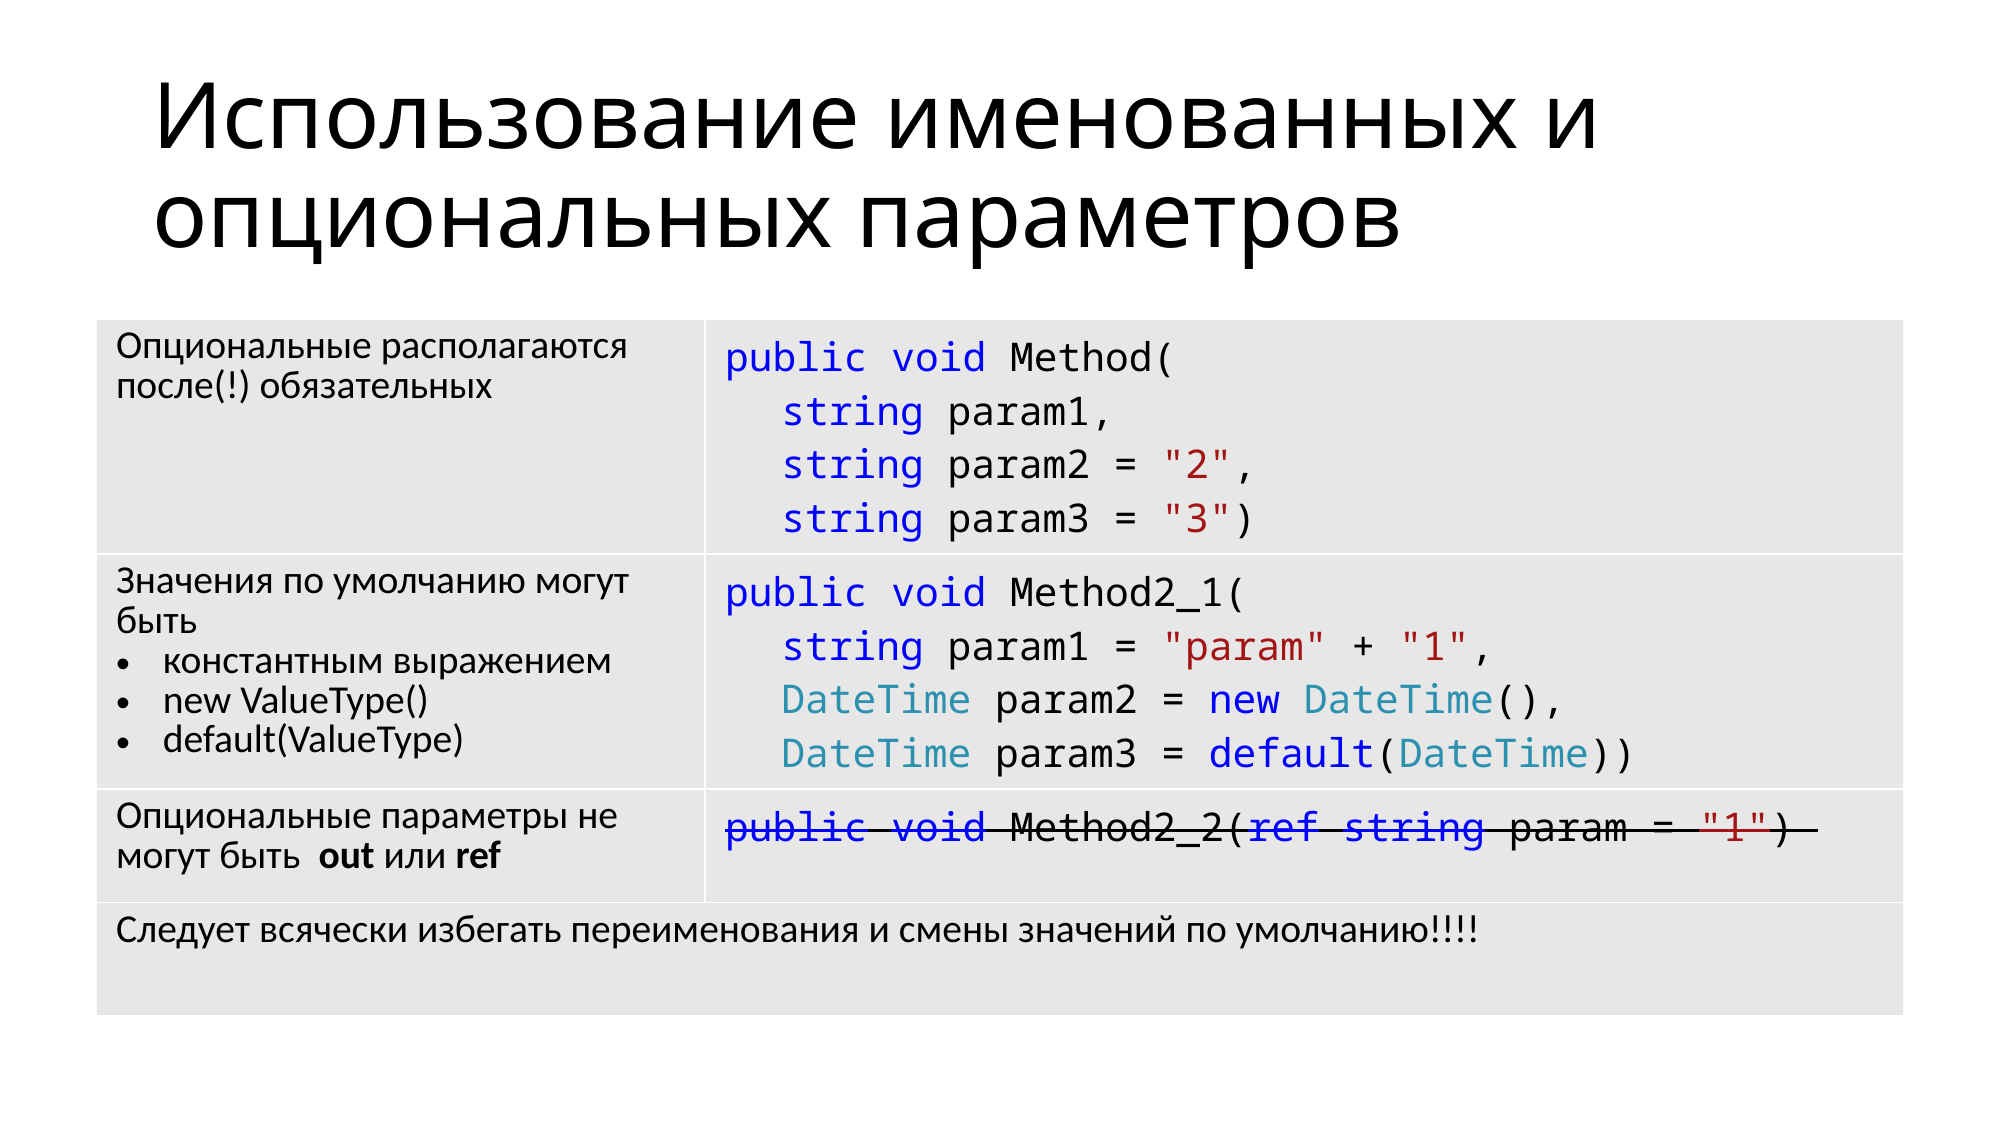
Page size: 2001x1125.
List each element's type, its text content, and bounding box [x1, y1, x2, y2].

title Использование именованных и опциональных параметров [137, 59, 1863, 278]
table_header public void Method( string param1, string param2 = "2", string param3 = "3") [706, 320, 1903, 553]
table_cell public void Method2_2(ref string param = "1") [706, 790, 1903, 902]
table_cell Опциональные параметры не могут быть out или ref [97, 790, 704, 902]
table_cell public void Method2_1( string param1 = "param" + "1", DateTime param2 = new DateTime(), DateTime param3 = default(DateTime)) [706, 555, 1903, 788]
table_header Опциональные располагаются после(!) обязательных [97, 320, 704, 553]
table_cell Значения по умолчанию могут быть константным выражением new ValueType() default(ValueType) [97, 555, 704, 788]
table_cell Следует всячески избегать переименования и смены значений по умолчанию!!!! [97, 903, 1903, 1015]
